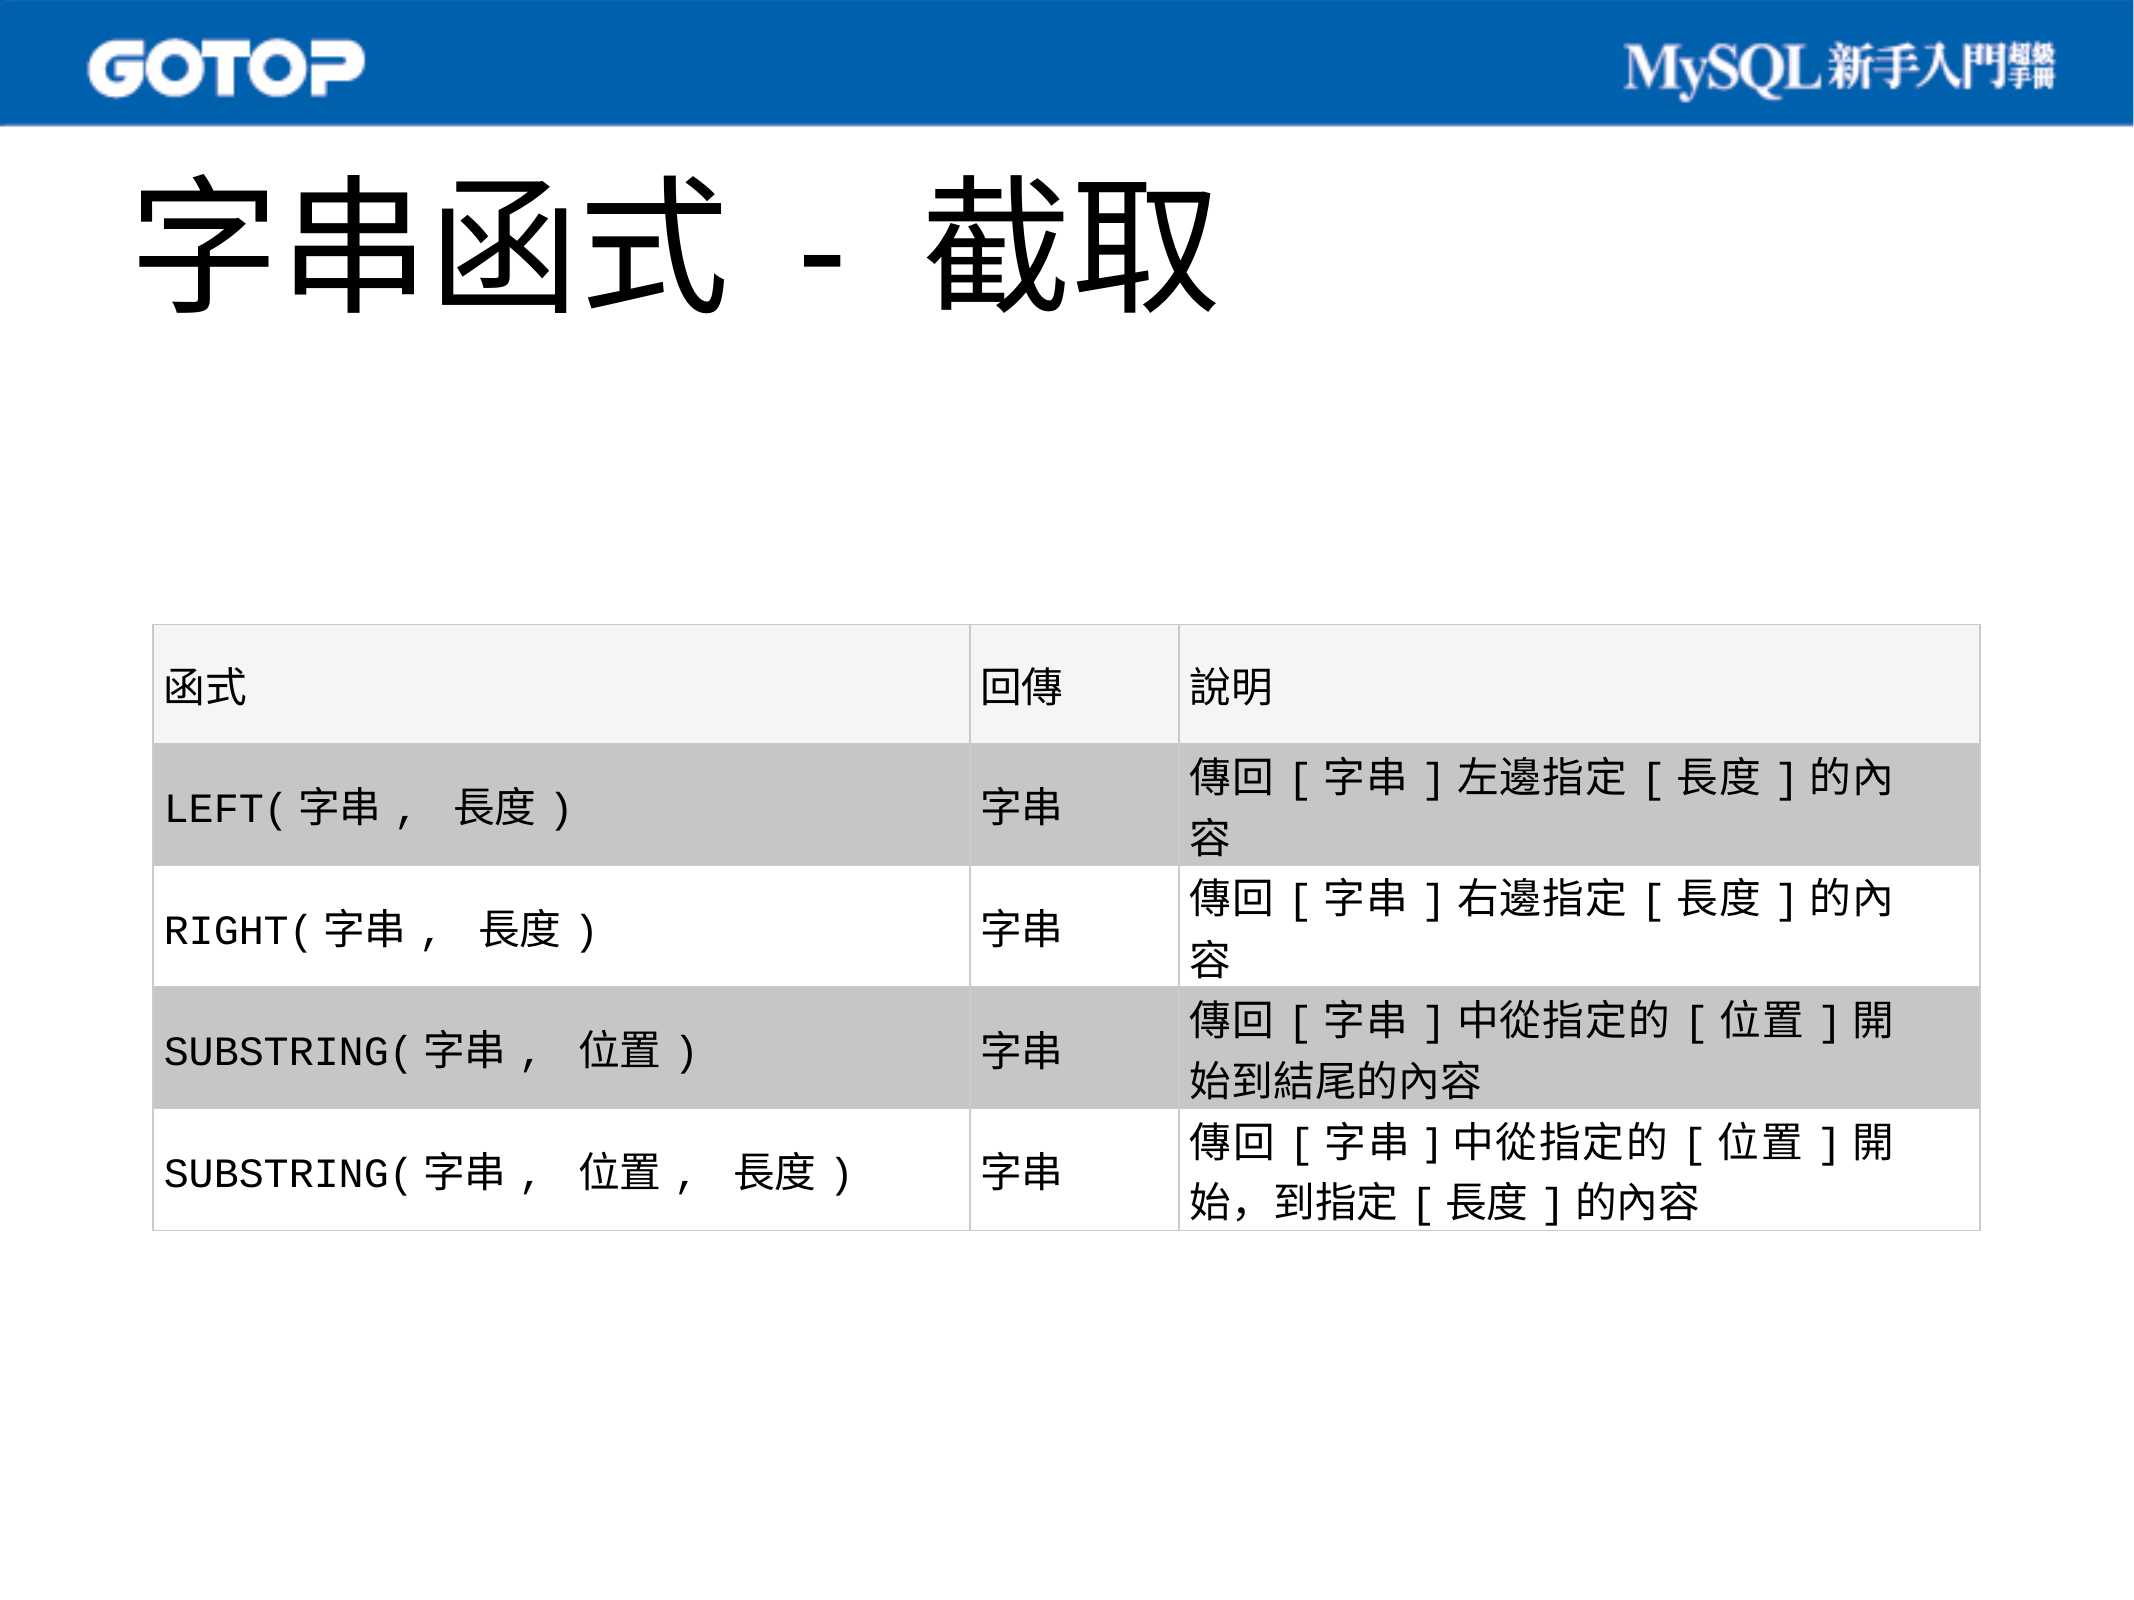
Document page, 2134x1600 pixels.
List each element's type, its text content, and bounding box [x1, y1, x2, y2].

table_cell 字串 [971, 987, 1178, 1108]
table_cell RIGHT(字串, 長度) [154, 866, 969, 986]
table_header 說明 [1180, 625, 1979, 743]
table_cell 傳回[字串]中從指定的[位置]開始到結尾的內容 [1180, 987, 1979, 1108]
table_cell 字串 [971, 1109, 1178, 1230]
table_cell 字串 [971, 866, 1178, 986]
title 字串函式 - 截取 [128, 41, 2005, 443]
table_cell LEFT(字串, 長度) [154, 744, 969, 865]
table_cell SUBSTRING(字串, 位置) [154, 987, 969, 1108]
table_cell 傳回[字串]右邊指定[長度]的內容 [1180, 866, 1979, 986]
table_cell 傳回[字串‭]‬中從指定的[位置]開始，到指定[長度]的內容 [1180, 1109, 1979, 1230]
table_header 函式 [154, 625, 969, 743]
table_cell 傳回[字串]左邊指定[長度]的內容 [1180, 744, 1979, 865]
picture [0, 0, 2134, 1600]
table_cell 字串 [971, 744, 1178, 865]
table_header 回傳 [971, 625, 1178, 743]
table_cell SUBSTRING(字串, 位置, 長度) [154, 1109, 969, 1230]
